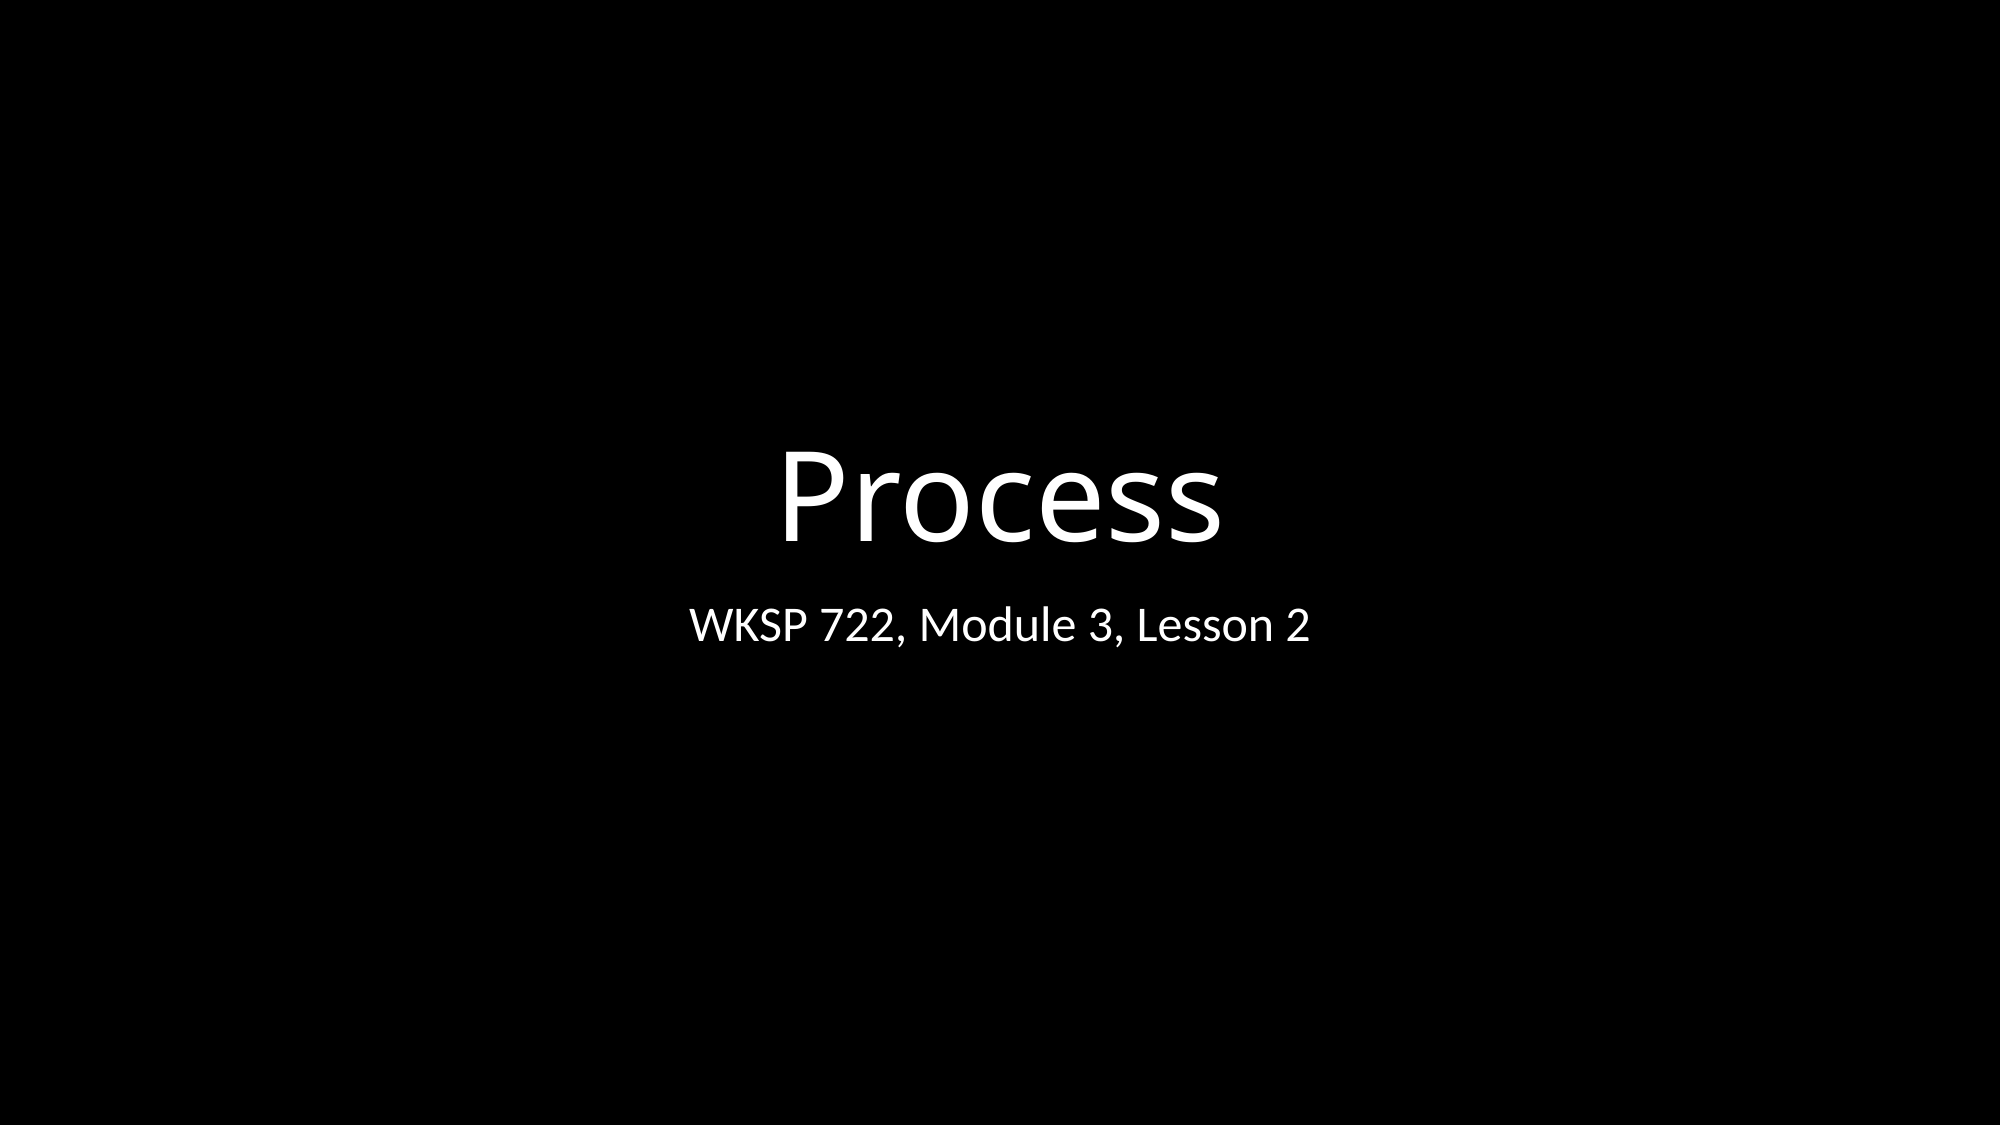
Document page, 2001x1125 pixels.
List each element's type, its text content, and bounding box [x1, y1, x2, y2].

title Process [249, 184, 1750, 576]
subtitle WKSP 722, Module 3, Lesson 2 [249, 590, 1750, 863]
